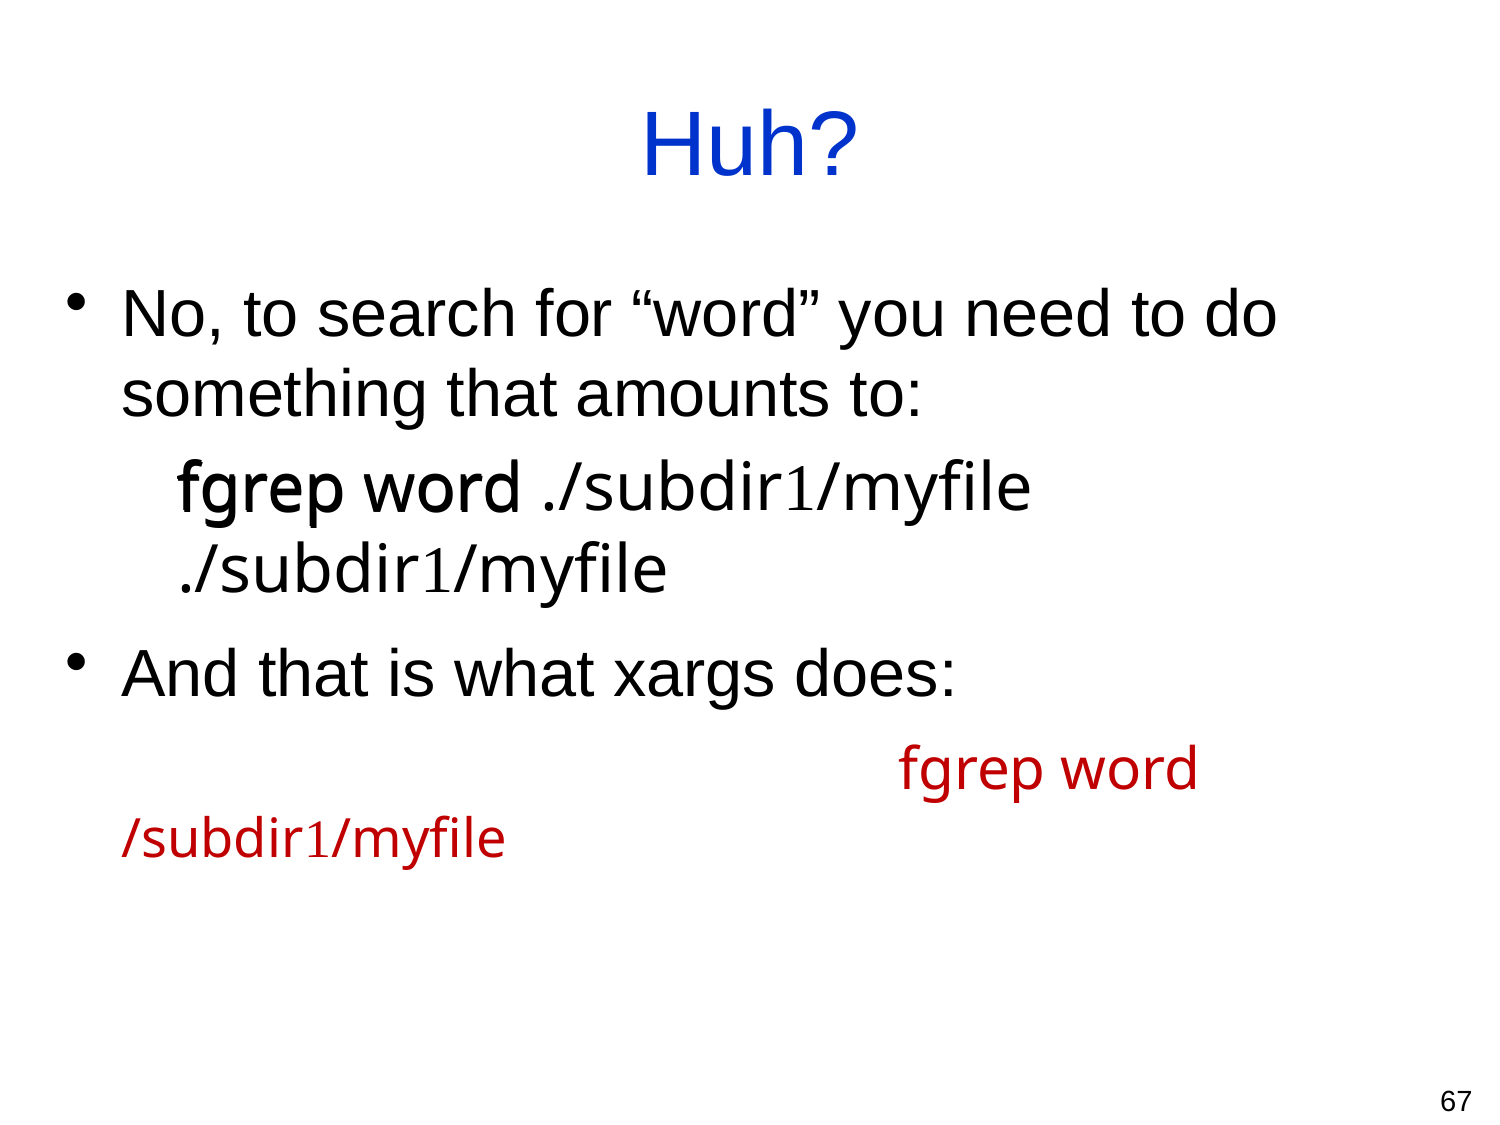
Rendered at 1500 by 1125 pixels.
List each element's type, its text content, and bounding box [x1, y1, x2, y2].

text_box fgrep word ./subdir1/myfile [105, 438, 992, 533]
list No, to search for “word” you need to do something that amounts to: fgrep word ./subdir1/myfile And that is what xargs does: find . -name myfile | xargs fgrep word /subdir1/myfile [49, 262, 1500, 1006]
title Huh? [74, 44, 1426, 233]
text_box 67 [1399, 1074, 1488, 1125]
